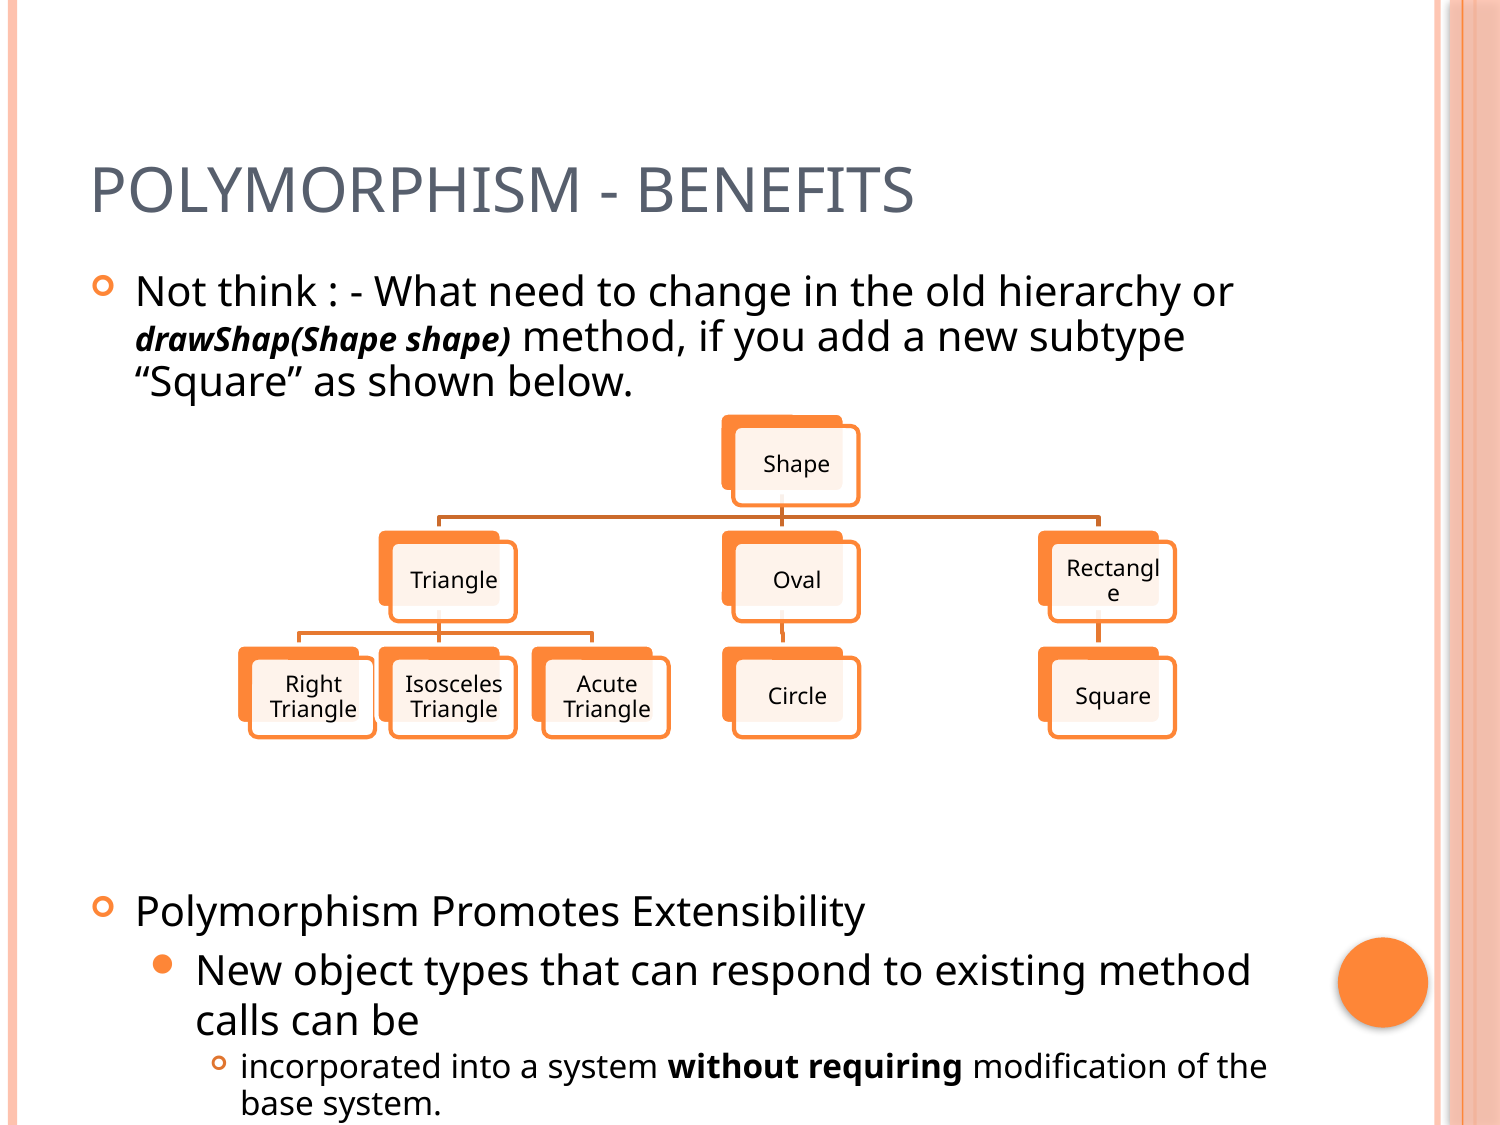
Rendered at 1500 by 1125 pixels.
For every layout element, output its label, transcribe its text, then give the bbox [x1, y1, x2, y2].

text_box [249, 411, 1176, 738]
list Not think : - What need to change in the old hierarchy or drawShap(Shape shape) method, if you add a new subtype “Square” as shown below. Polymorphism Promotes Extensibility New object types that can respond to existing method calls can be incorporated into a system without requiring modification of the base system. Only client code that instantiates new objects must be modified to accommodate new types. [75, 262, 1300, 1062]
title Polymorphism - Benefits [75, 45, 1300, 233]
